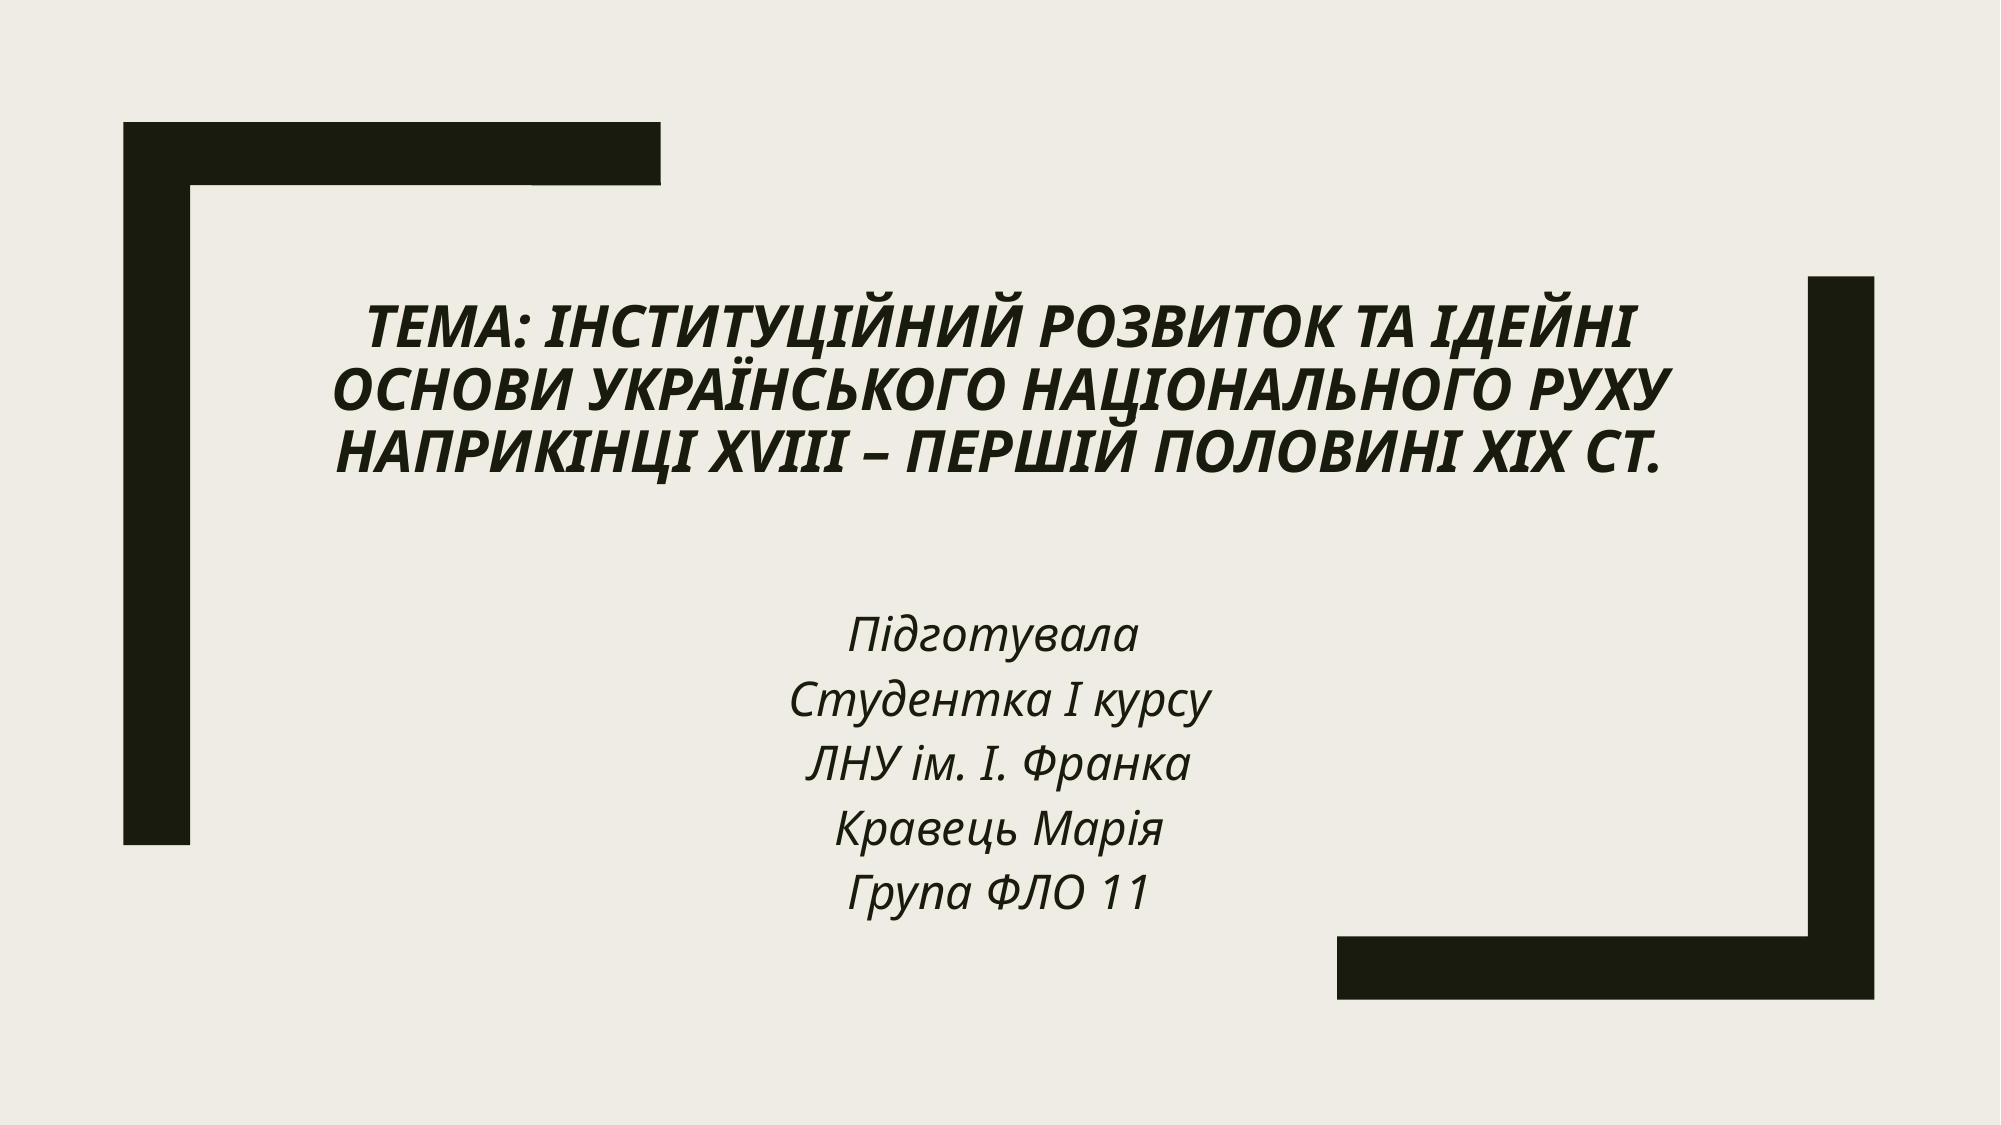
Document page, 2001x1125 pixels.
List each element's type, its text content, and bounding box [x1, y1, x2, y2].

title Тема: Інституційний розвиток та ідейні основи українського національного руху наприкінці XVIII – першій половині XIX ст. [314, 189, 1686, 493]
subtitle Підготувала Студентка І курсу ЛНУ ім. І. Франка Кравець Марія Група ФЛО 11 [439, 589, 1561, 932]
